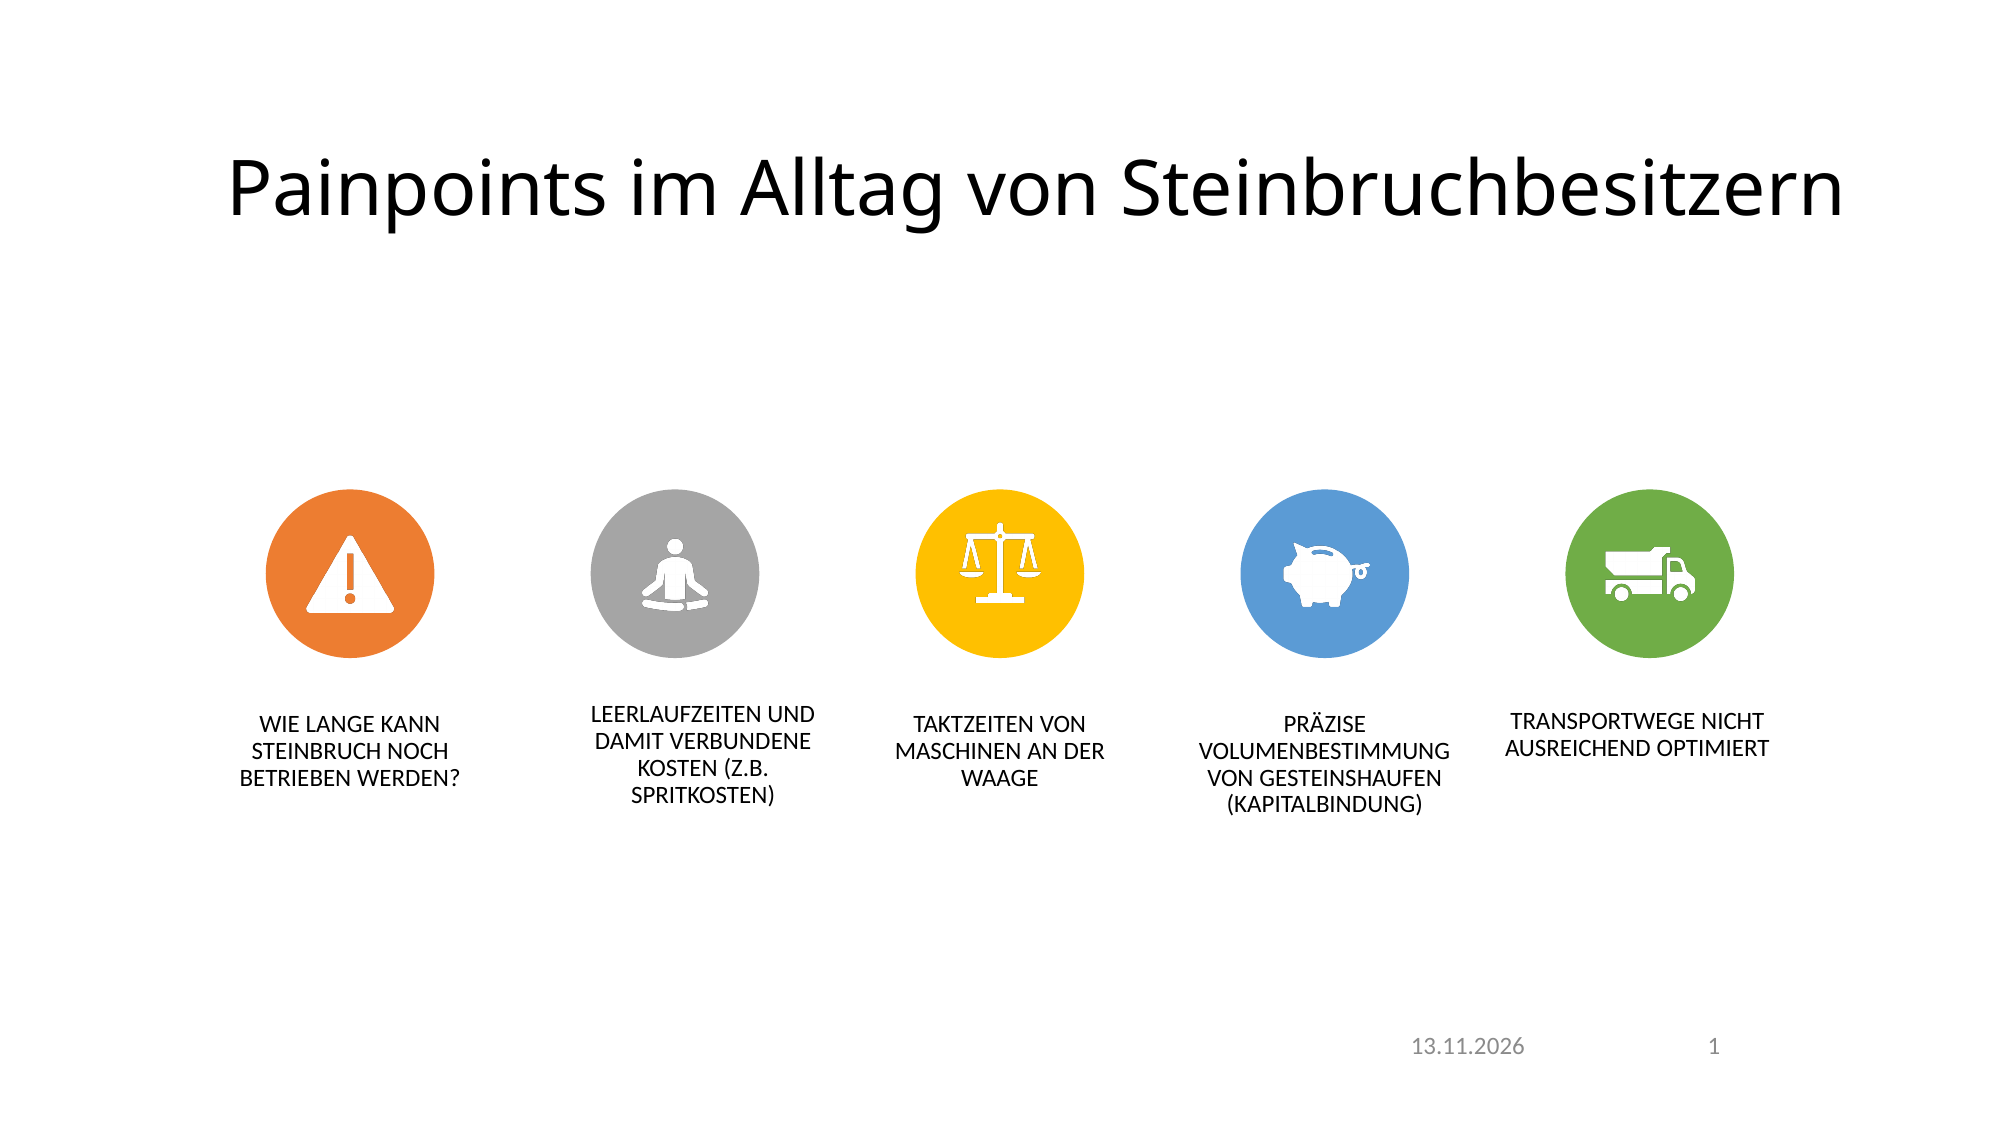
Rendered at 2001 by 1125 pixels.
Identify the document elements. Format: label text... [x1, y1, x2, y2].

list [211, 319, 1789, 992]
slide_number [1395, 1014, 1546, 1075]
slide_number 1 [1623, 1014, 1736, 1075]
title Painpoints im Alltag von Steinbruchbesitzern [211, 99, 1884, 281]
